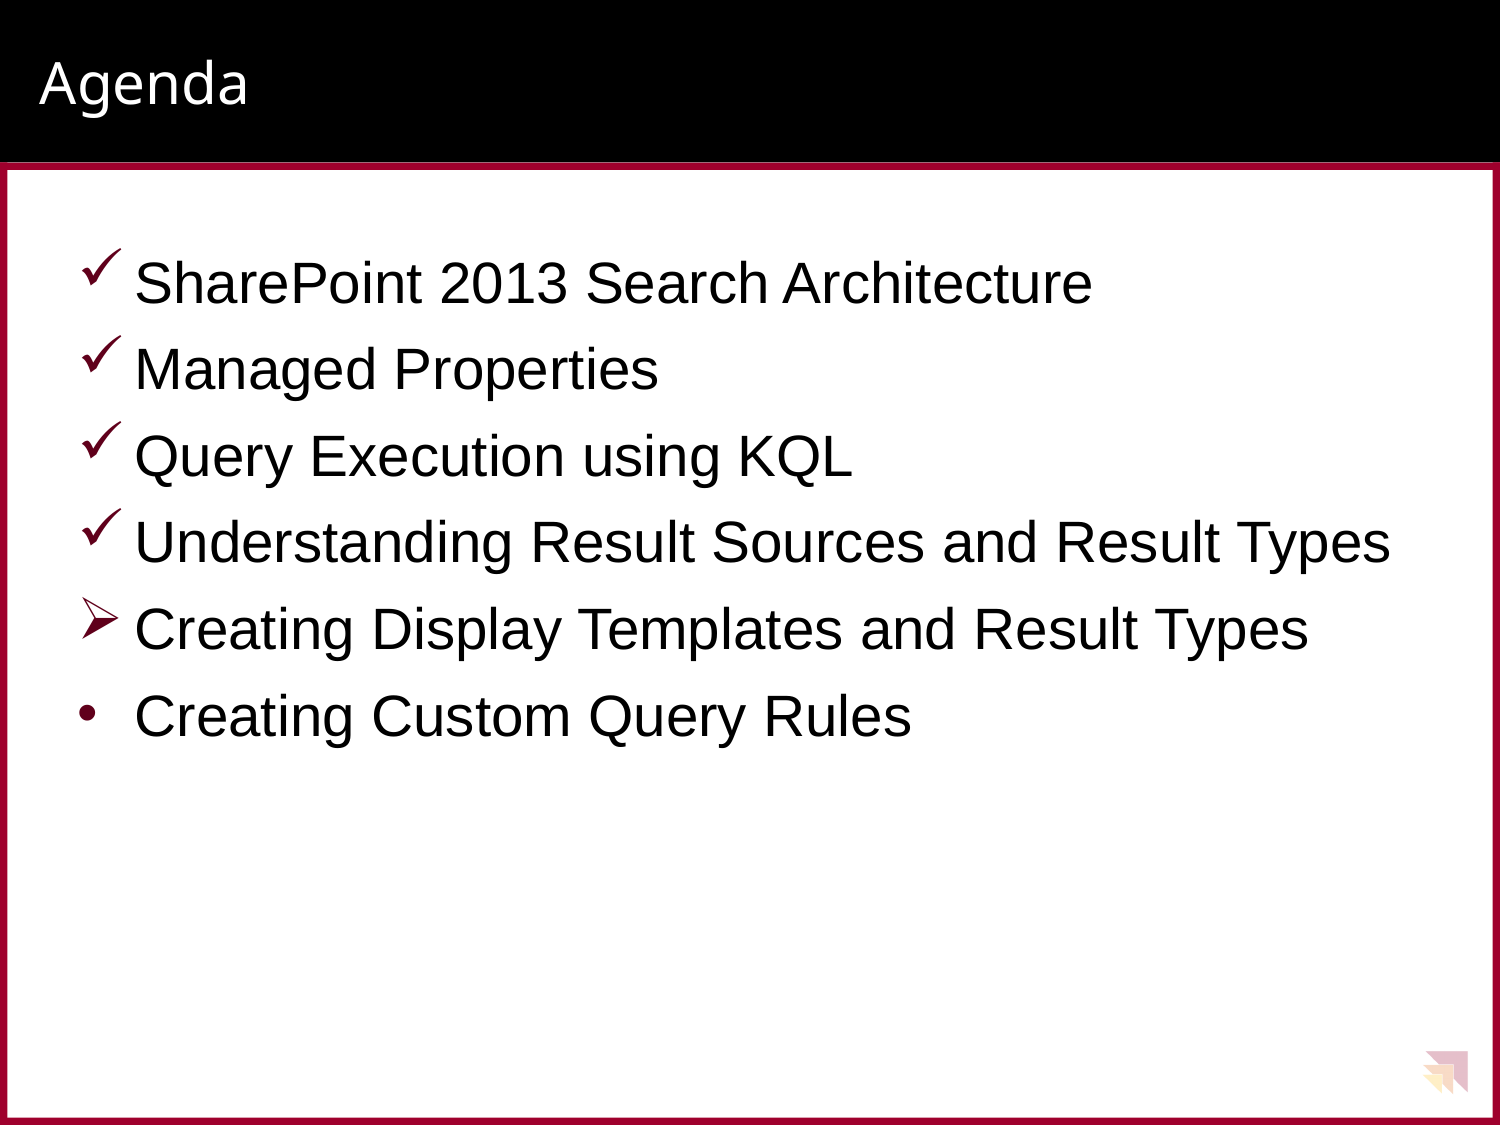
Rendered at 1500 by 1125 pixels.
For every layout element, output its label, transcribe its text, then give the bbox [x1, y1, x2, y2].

title Agenda [24, 12, 1438, 150]
list SharePoint 2013 Search Architecture Managed Properties Query Execution using KQL Understanding Result Sources and Result Types Creating Display Templates and Result Types Creating Custom Query Rules [62, 237, 1438, 1088]
